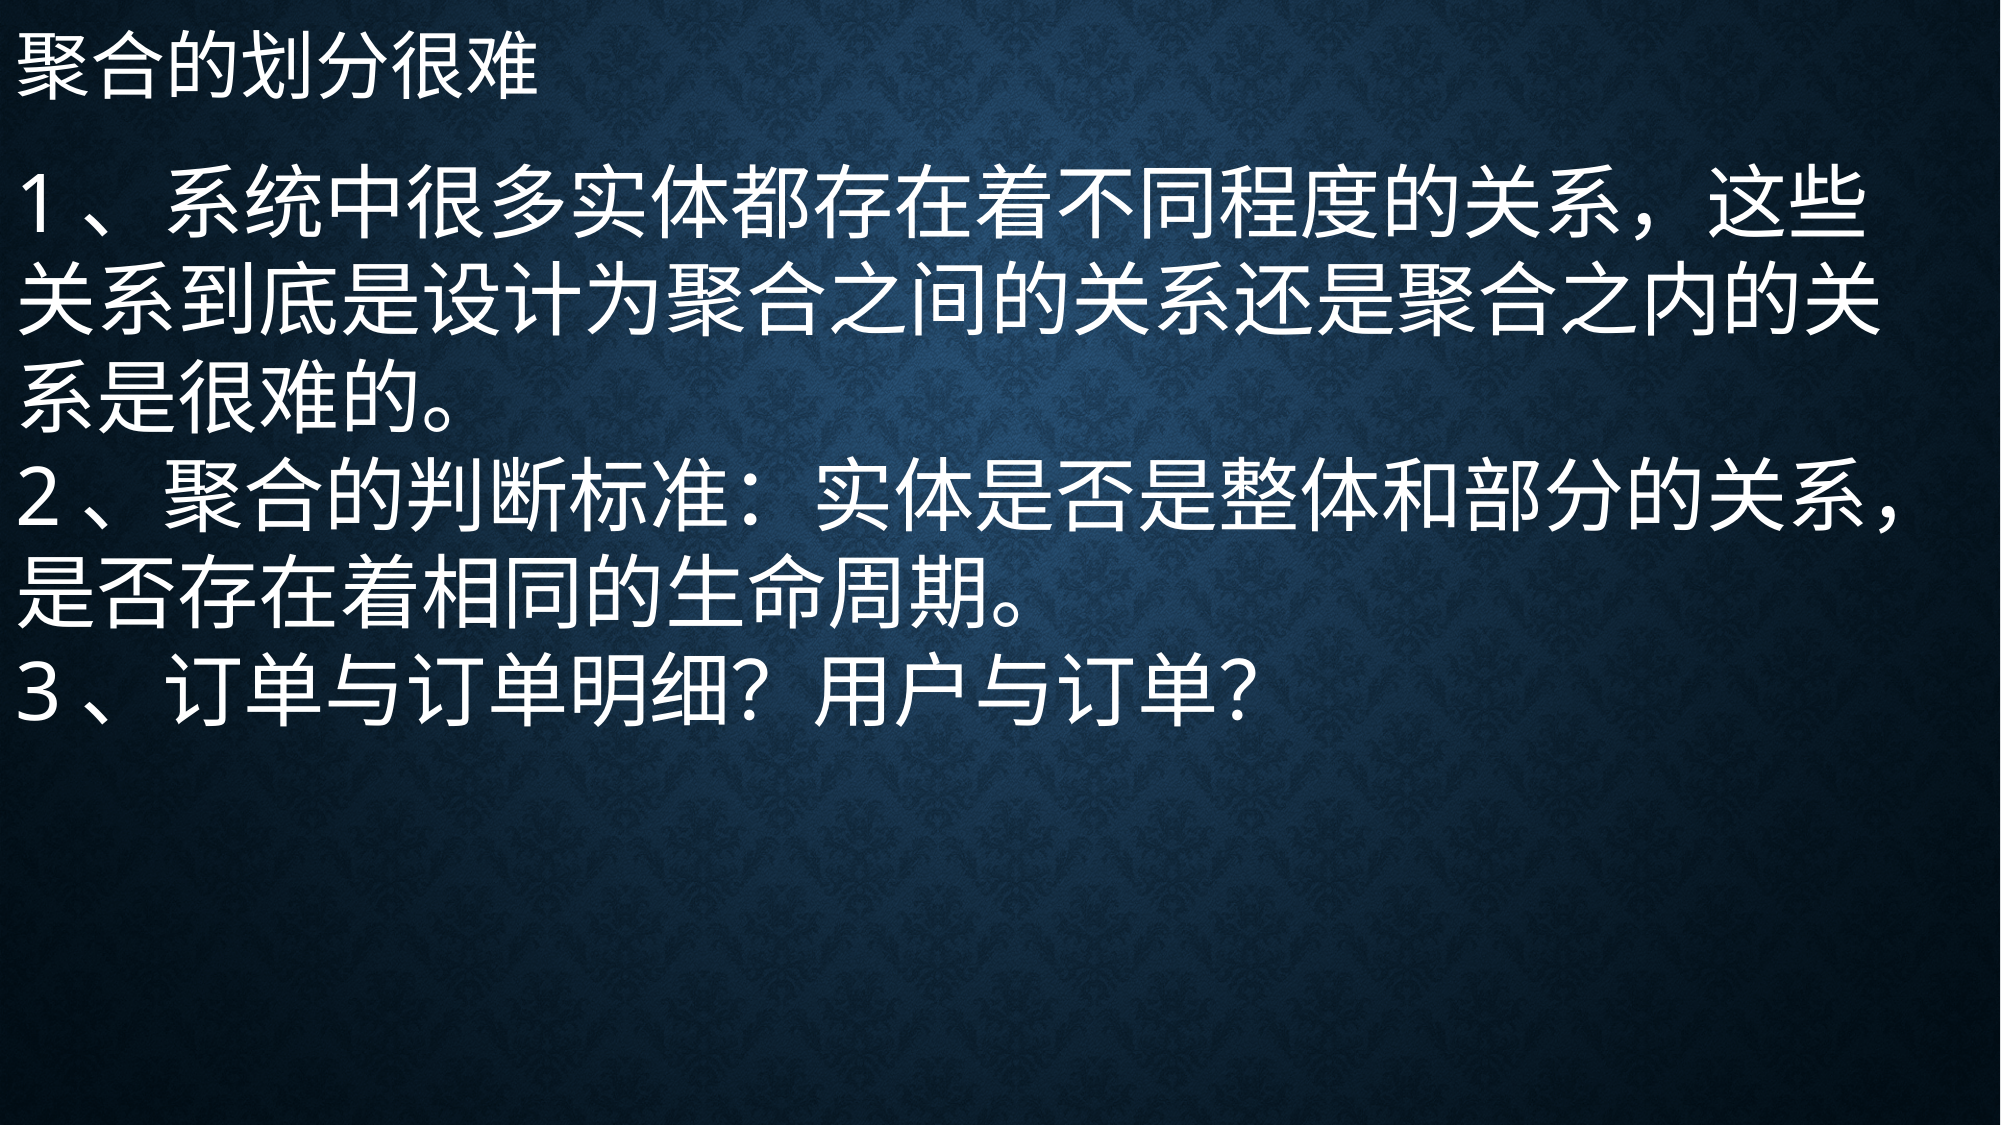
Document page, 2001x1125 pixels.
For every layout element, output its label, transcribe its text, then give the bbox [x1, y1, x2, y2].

list 聚合的划分很难 [0, 10, 1959, 122]
text_box 1、系统中很多实体都存在着不同程度的关系，这些关系到底是设计为聚合之间的关系还是聚合之内的关系是很难的。 2、聚合的判断标准：实体是否是整体和部分的关系，是否存在着相同的生命周期。 3、订单与订单明细？用户与订单？ [0, 143, 1959, 1115]
